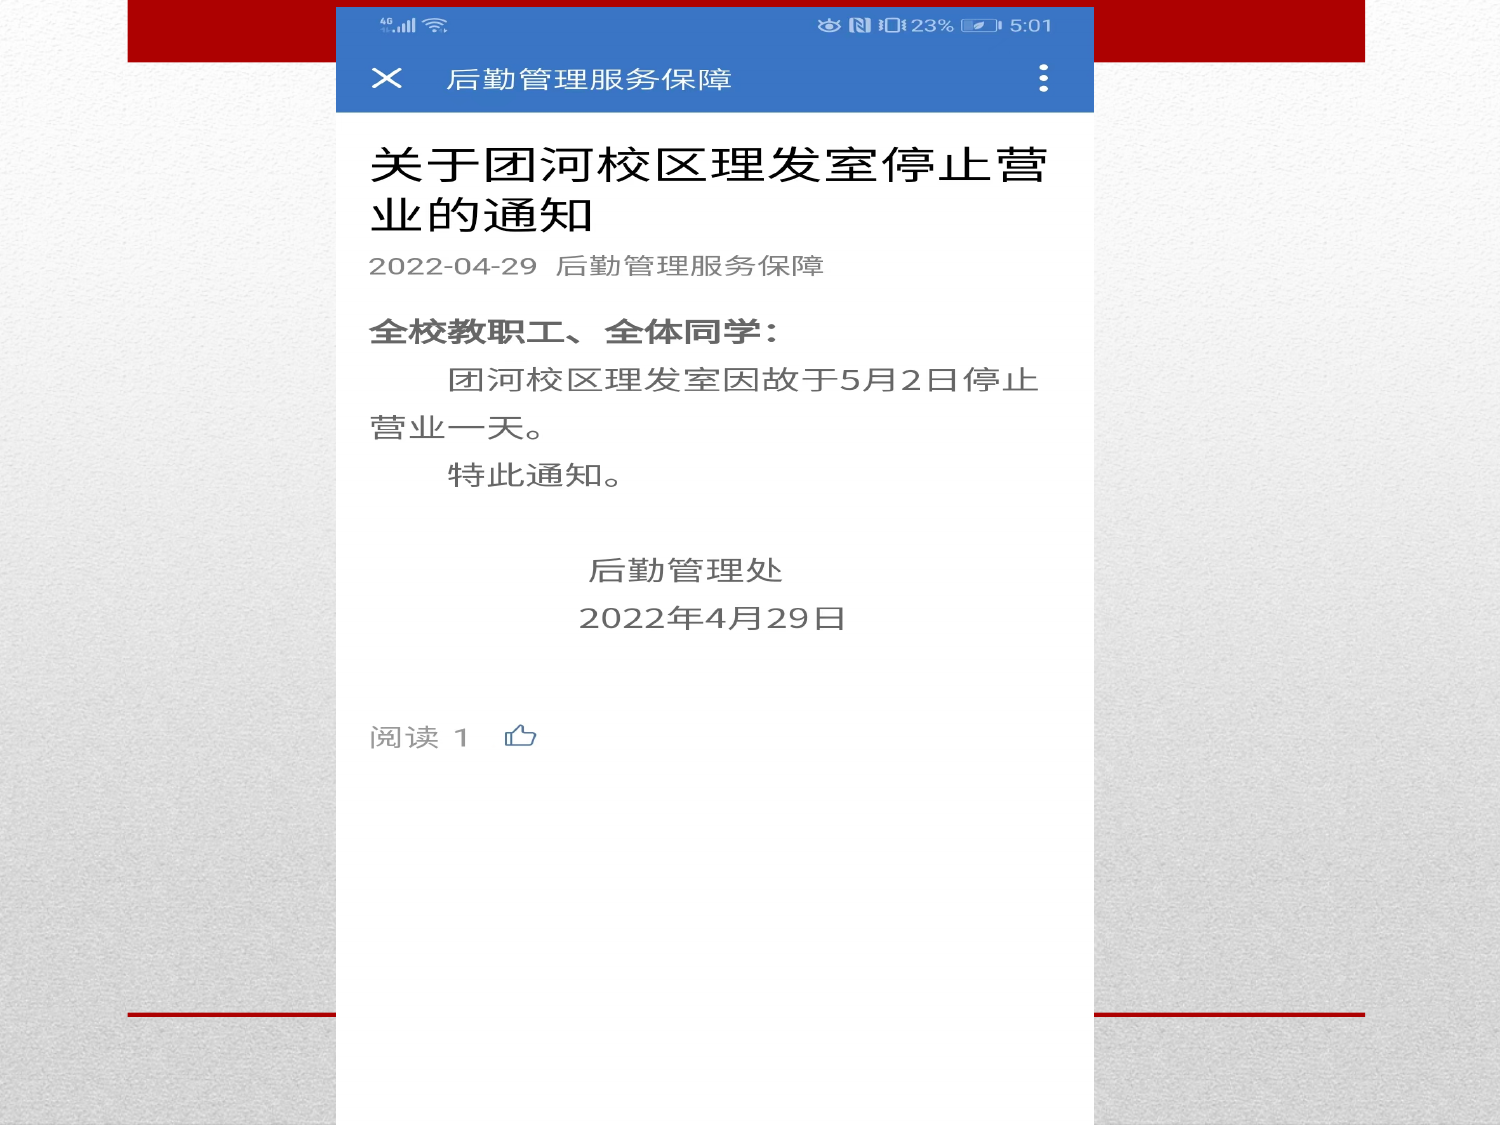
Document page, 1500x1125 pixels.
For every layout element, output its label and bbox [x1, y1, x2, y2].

picture [335, 6, 1095, 1125]
